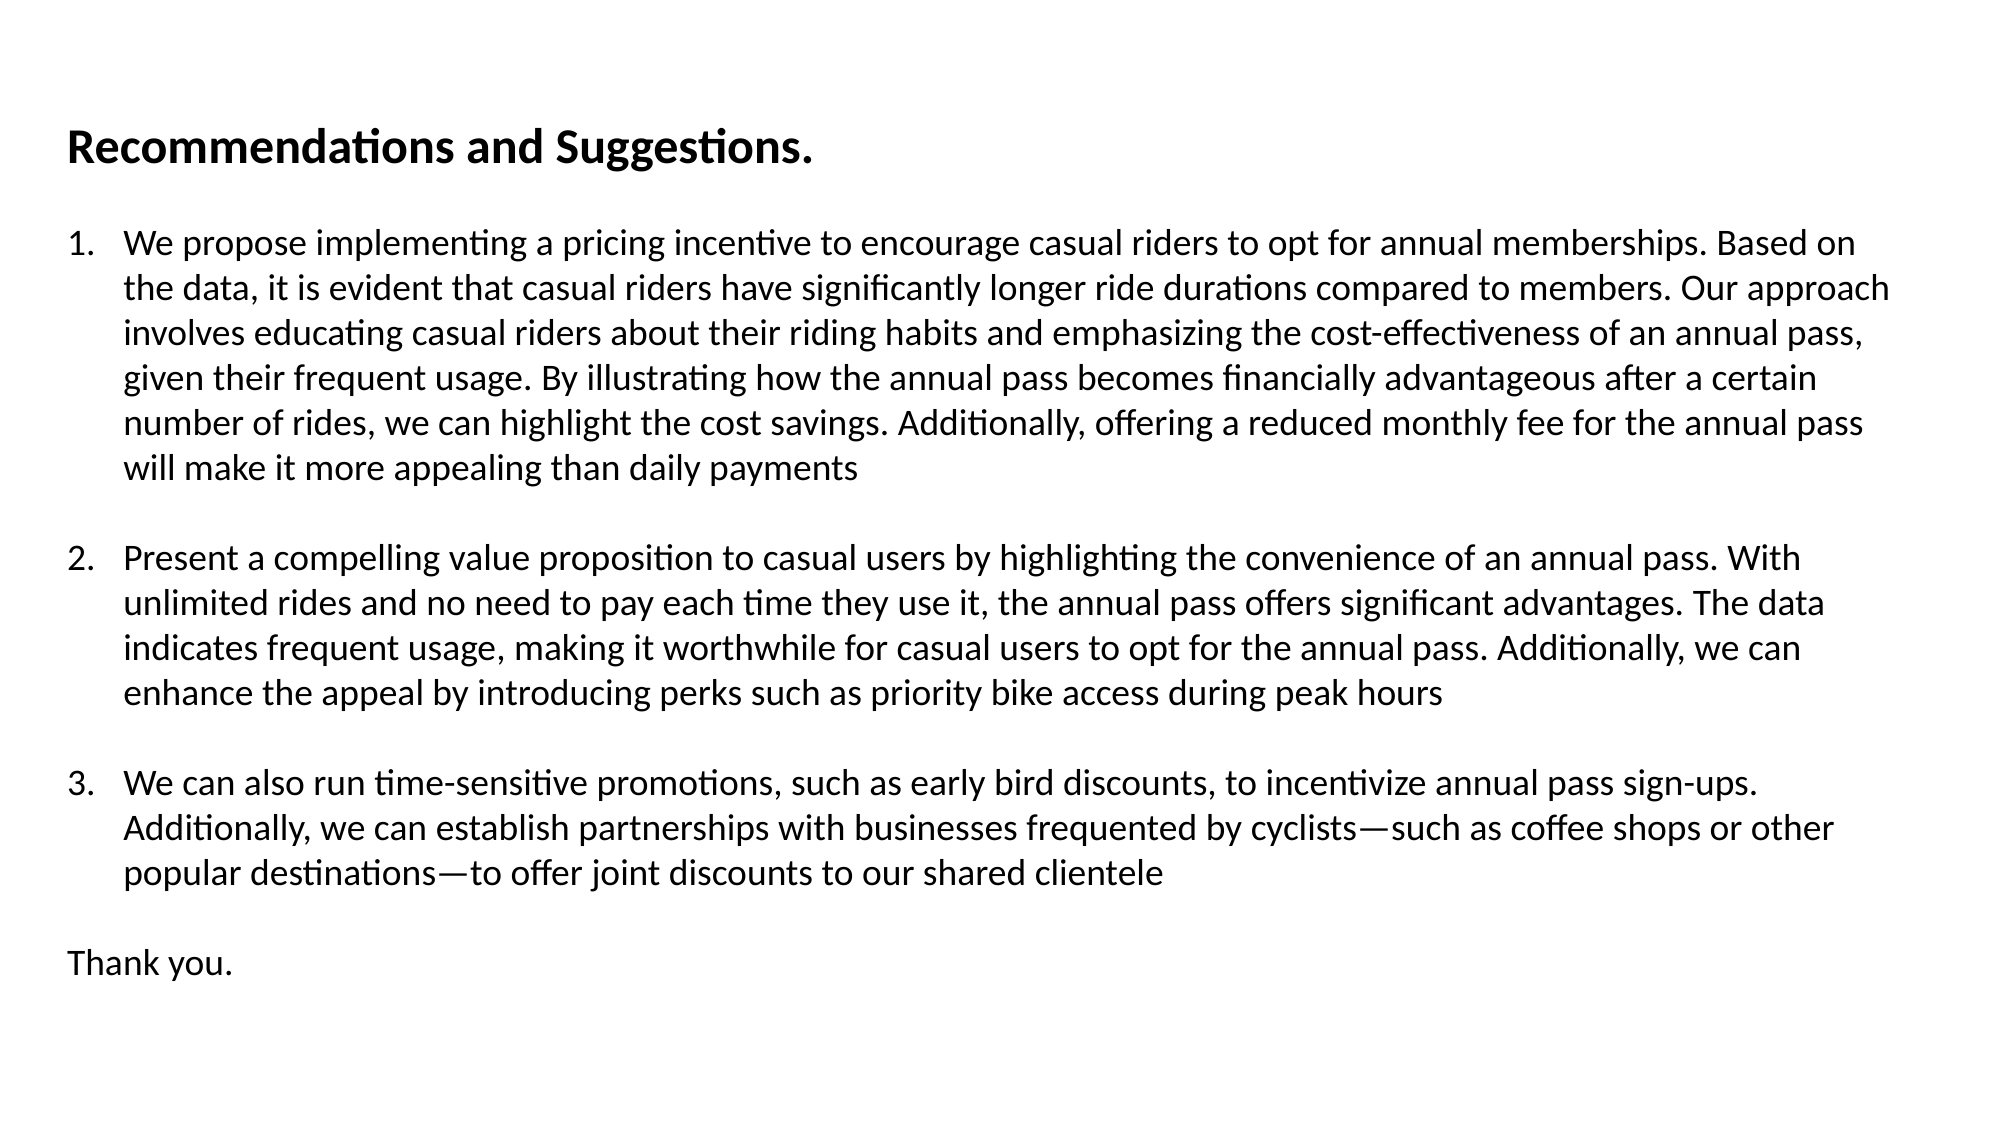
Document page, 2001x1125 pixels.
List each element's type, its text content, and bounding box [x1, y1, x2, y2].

text_box Recommendations and Suggestions. We propose implementing a pricing incentive to encourage casual riders to opt for annual memberships. Based on the data, it is evident that casual riders have significantly longer ride durations compared to members. Our approach involves educating casual riders about their riding habits and emphasizing the cost-effectiveness of an annual pass, given their frequent usage. By illustrating how the annual pass becomes financially advantageous after a certain number of rides, we can highlight the cost savings. Additionally, offering a reduced monthly fee for the annual pass will make it more appealing than daily payments Present a compelling value proposition to casual users by highlighting the convenience of an annual pass. With unlimited rides and no need to pay each time they use it, the annual pass offers significant advantages. The data indicates frequent usage, making it worthwhile for casual users to opt for the annual pass. Additionally, we can enhance the appeal by introducing perks such as priority bike access during peak hours We can also run time-sensitive promotions, such as early bird discounts, to incentivize annual pass sign-ups. Additionally, we can establish partnerships with businesses frequented by cyclists—such as coffee shops or other popular destinations—to offer joint discounts to our shared clientele Thank you. [52, 106, 1912, 1125]
